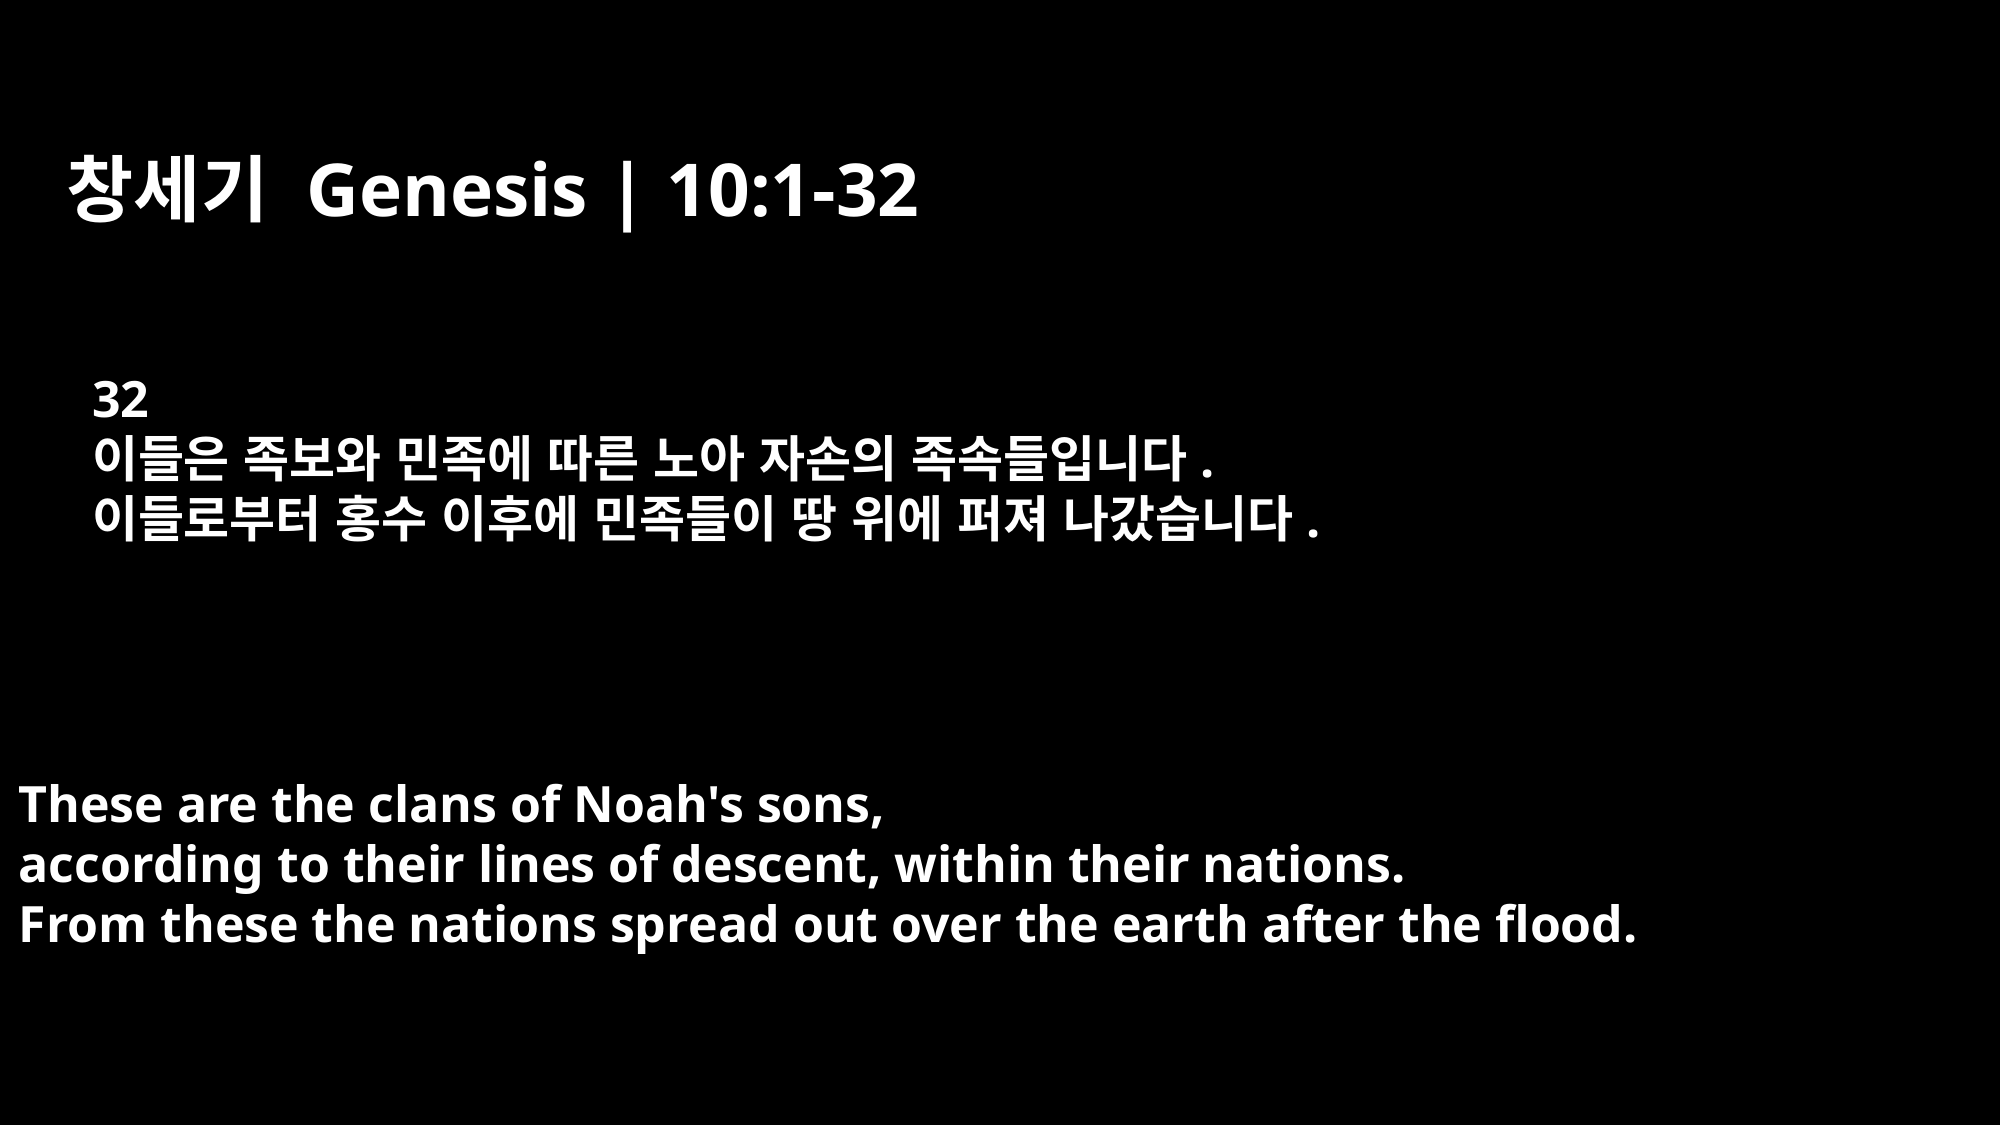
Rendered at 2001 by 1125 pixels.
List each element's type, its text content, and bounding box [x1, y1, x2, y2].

text_box These are the clans of Noah's sons, according to their lines of descent, within their nations. From these the nations spread out over the earth after the flood. [3, 764, 1654, 960]
text_box 32 이들은 족보와 민족에 따른 노아 자손의 족속들입니다. 이들로부터 홍수 이후에 민족들이 땅 위에 퍼져 나갔습니다. [77, 359, 1336, 555]
text_box 창세기 Genesis | 10:1-32 [51, 136, 935, 239]
